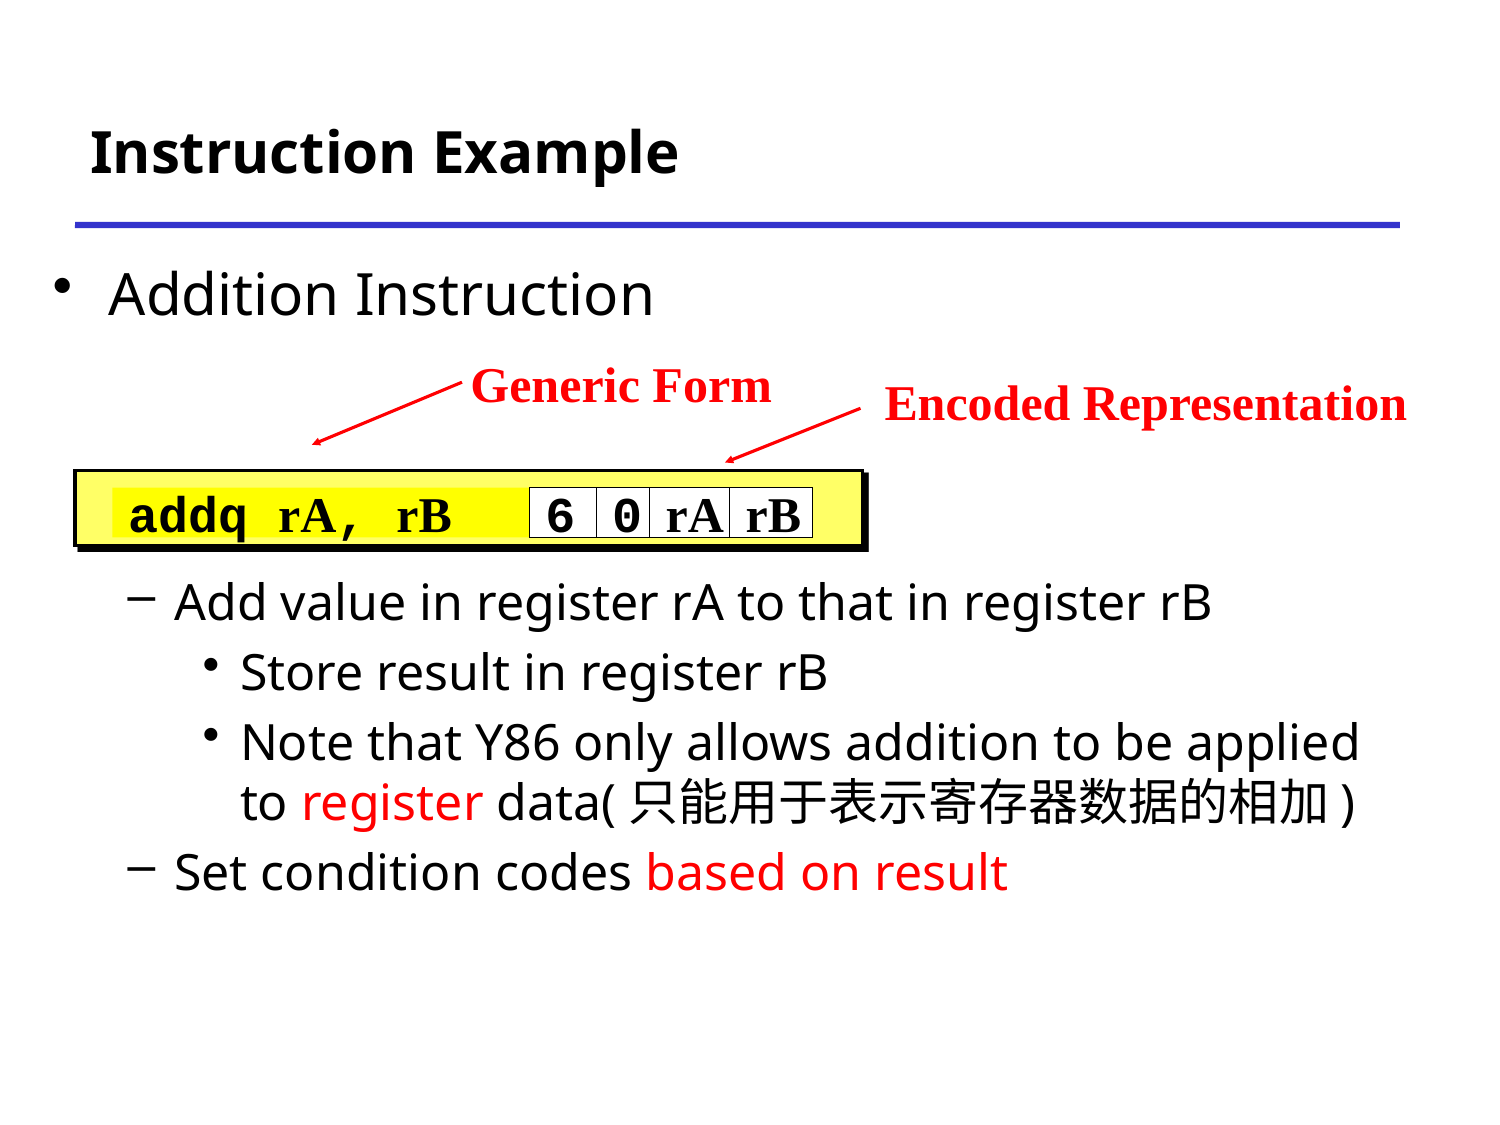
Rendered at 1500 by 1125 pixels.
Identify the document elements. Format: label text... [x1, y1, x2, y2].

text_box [311, 344, 920, 445]
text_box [724, 362, 1420, 463]
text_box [112, 487, 813, 538]
list Addition Instruction Add value in register rA to that in register rB Store result in register rB Note that Y86 only allows addition to be applied to register data(只能用于表示寄存器数据的相加) Set condition codes based on result [37, 249, 1401, 976]
title Instruction Example [74, 74, 1401, 226]
